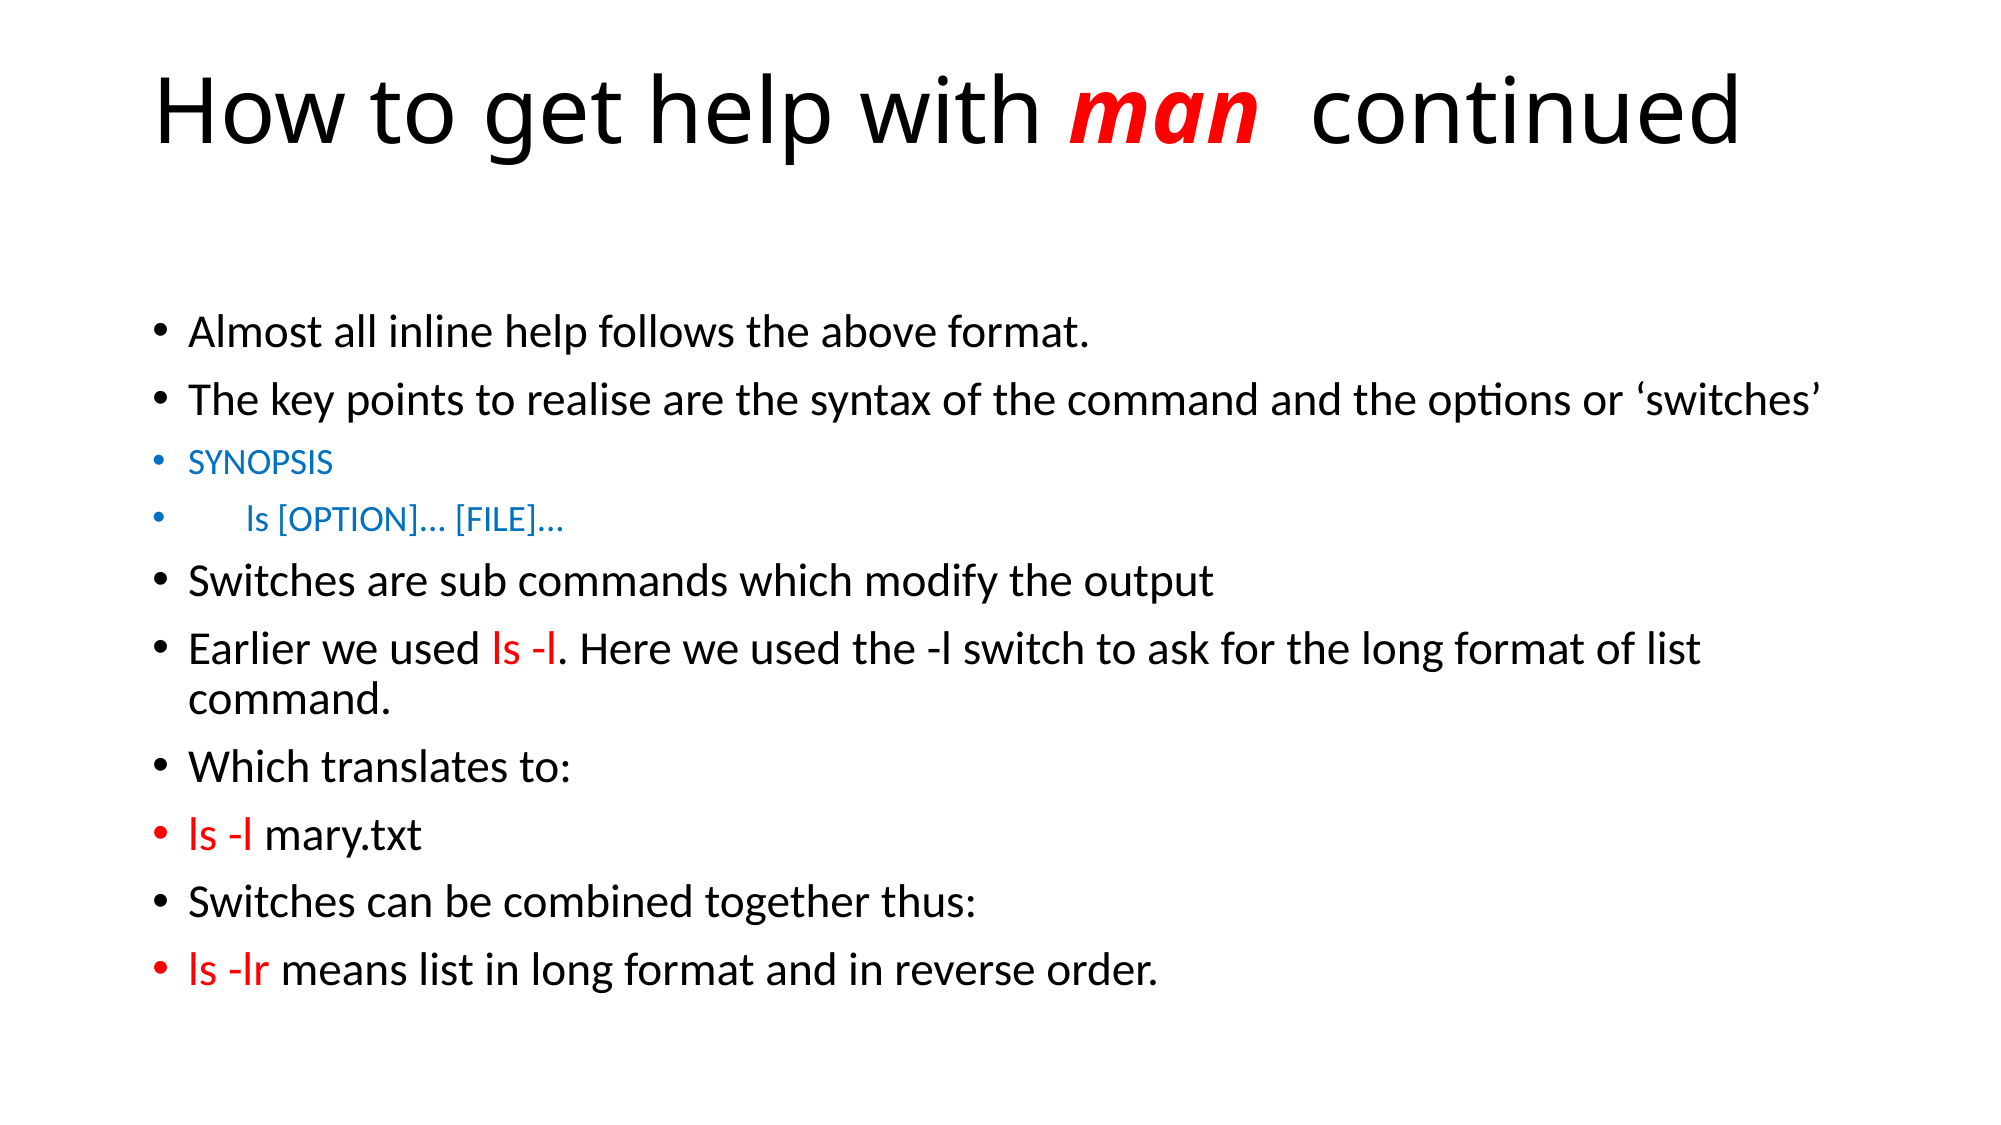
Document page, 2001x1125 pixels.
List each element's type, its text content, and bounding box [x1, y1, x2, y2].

list Almost all inline help follows the above format. The key points to realise are the syntax of the command and the options or ‘switches’ SYNOPSIS ls [OPTION]... [FILE]... Switches are sub commands which modify the output Earlier we used ls -l. Here we used the -l switch to ask for the long format of list command. Which translates to: ls -l mary.txt Switches can be combined together thus: ls -lr means list in long format and in reverse order. [137, 299, 1863, 1014]
title How to get help with man continued [137, 59, 1863, 278]
